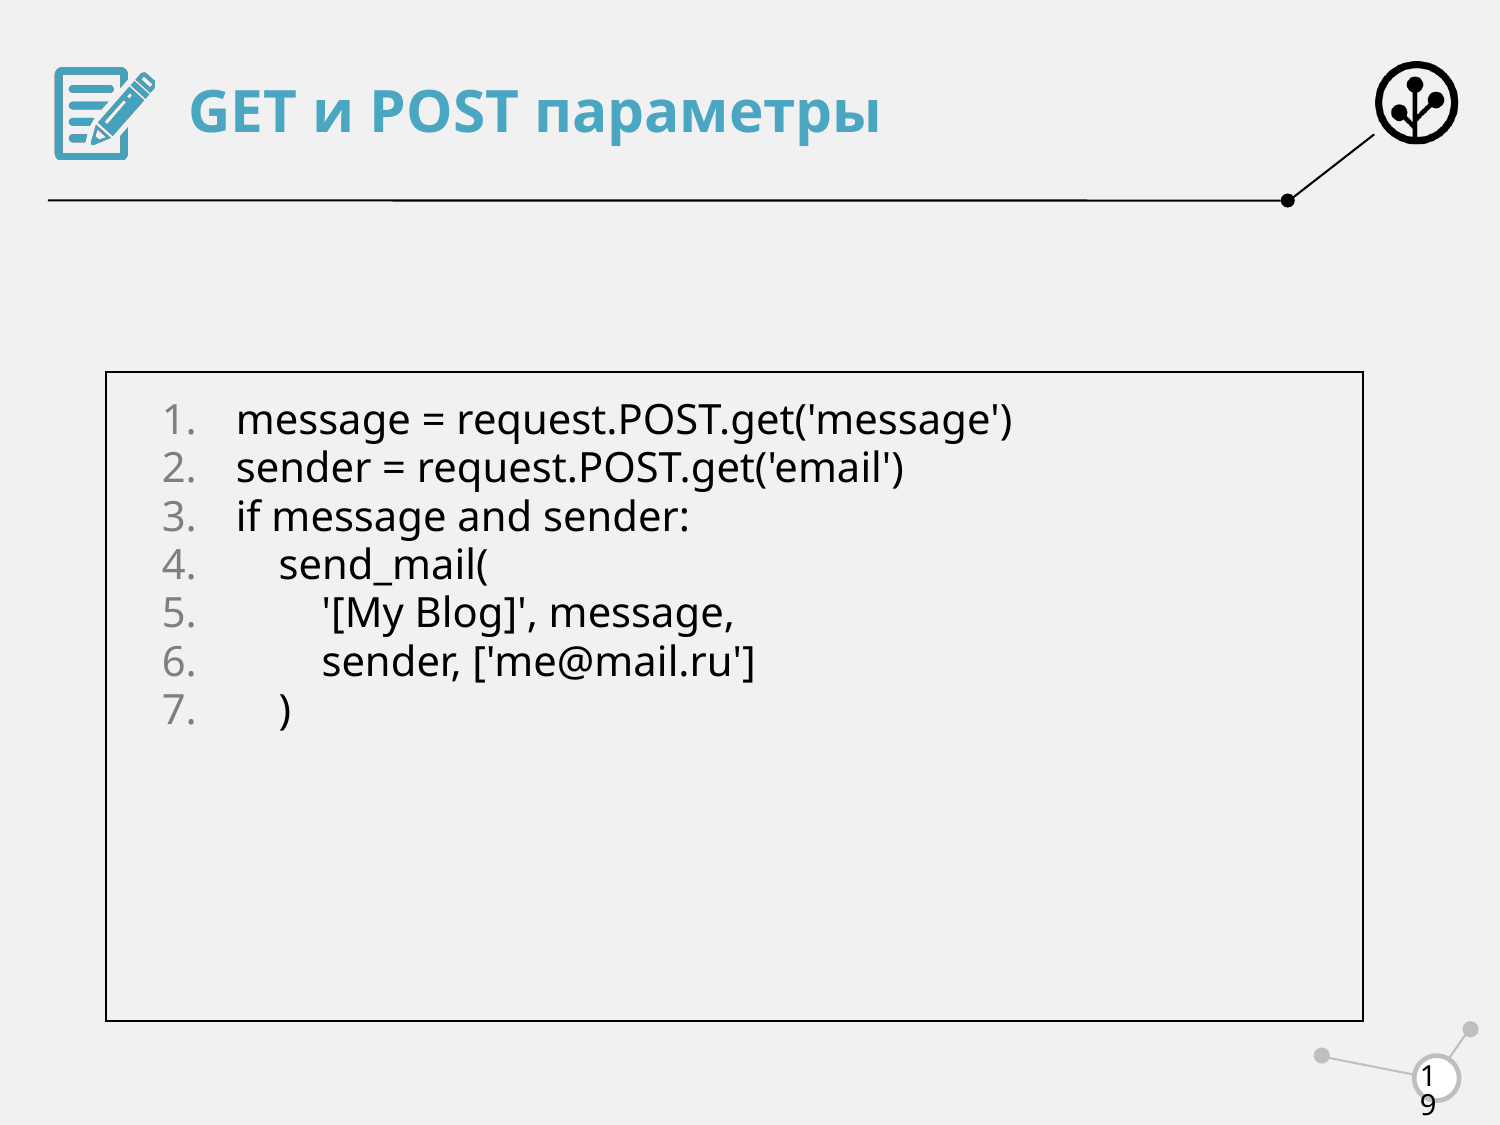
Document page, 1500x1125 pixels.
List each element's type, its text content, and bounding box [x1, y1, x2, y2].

list message = request.POST.get('message') sender = request.POST.get('email') if message and sender: send_mail( '[My Blog]', message, sender, ['me@mail.ru'] ) [146, 395, 1339, 1000]
picture [1363, 24, 1464, 185]
title GET и POST параметры [173, 42, 1281, 185]
picture [54, 67, 155, 160]
slide_number ‹#› [1404, 1047, 1468, 1108]
